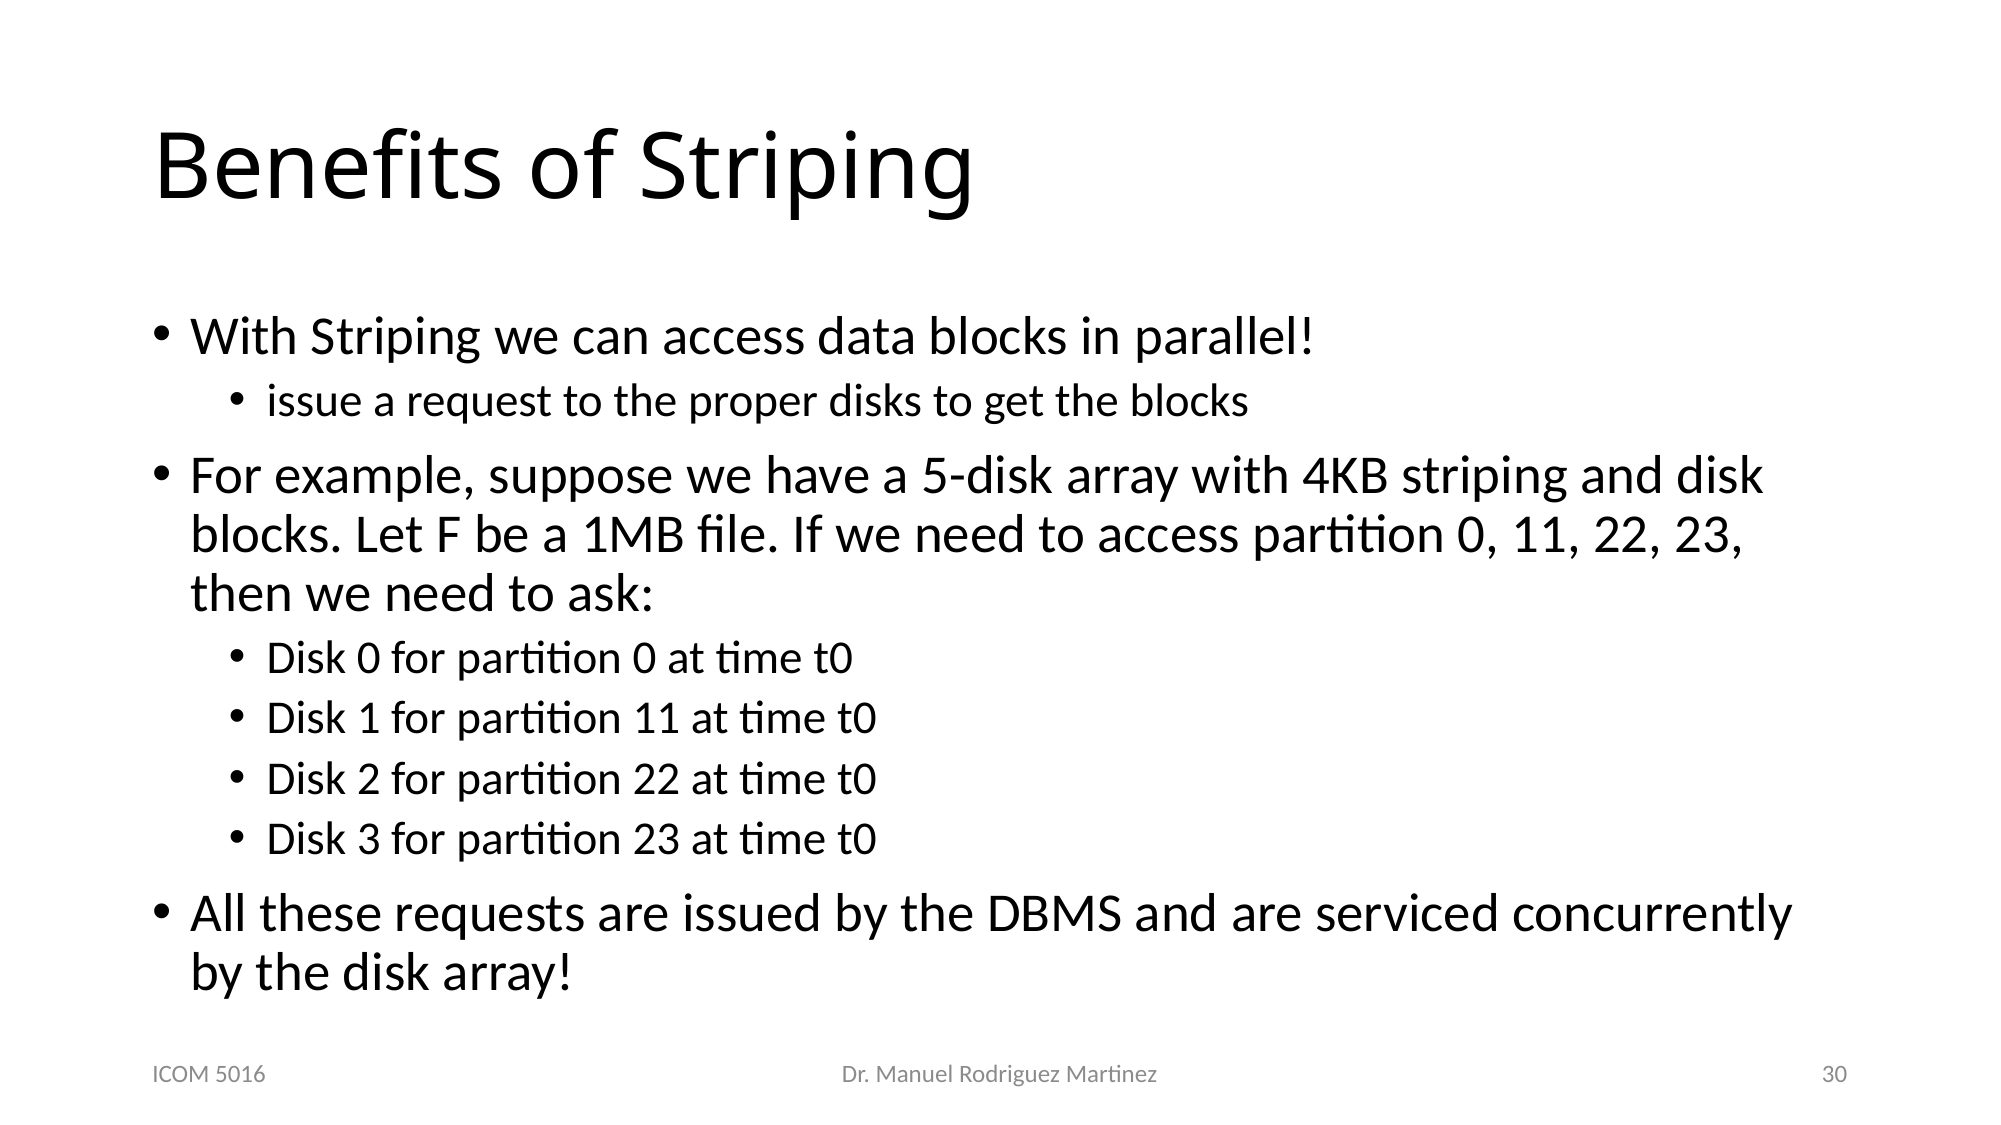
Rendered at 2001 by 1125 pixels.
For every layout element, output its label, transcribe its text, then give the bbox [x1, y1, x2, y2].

footer Dr. Manuel Rodriguez Martinez [662, 1042, 1338, 1103]
list With Striping we can access data blocks in parallel! issue a request to the proper disks to get the blocks For example, suppose we have a 5-disk array with 4KB striping and disk blocks. Let F be a 1MB file. If we need to access partition 0, 11, 22, 23, then we need to ask: Disk 0 for partition 0 at time t0 Disk 1 for partition 11 at time t0 Disk 2 for partition 22 at time t0 Disk 3 for partition 23 at time t0 All these requests are issued by the DBMS and are serviced concurrently by the disk array! [137, 299, 1863, 1014]
slide_number 30 [1412, 1042, 1863, 1103]
title Benefits of Striping [137, 59, 1863, 278]
slide_number ICOM 5016 [137, 1042, 588, 1103]
